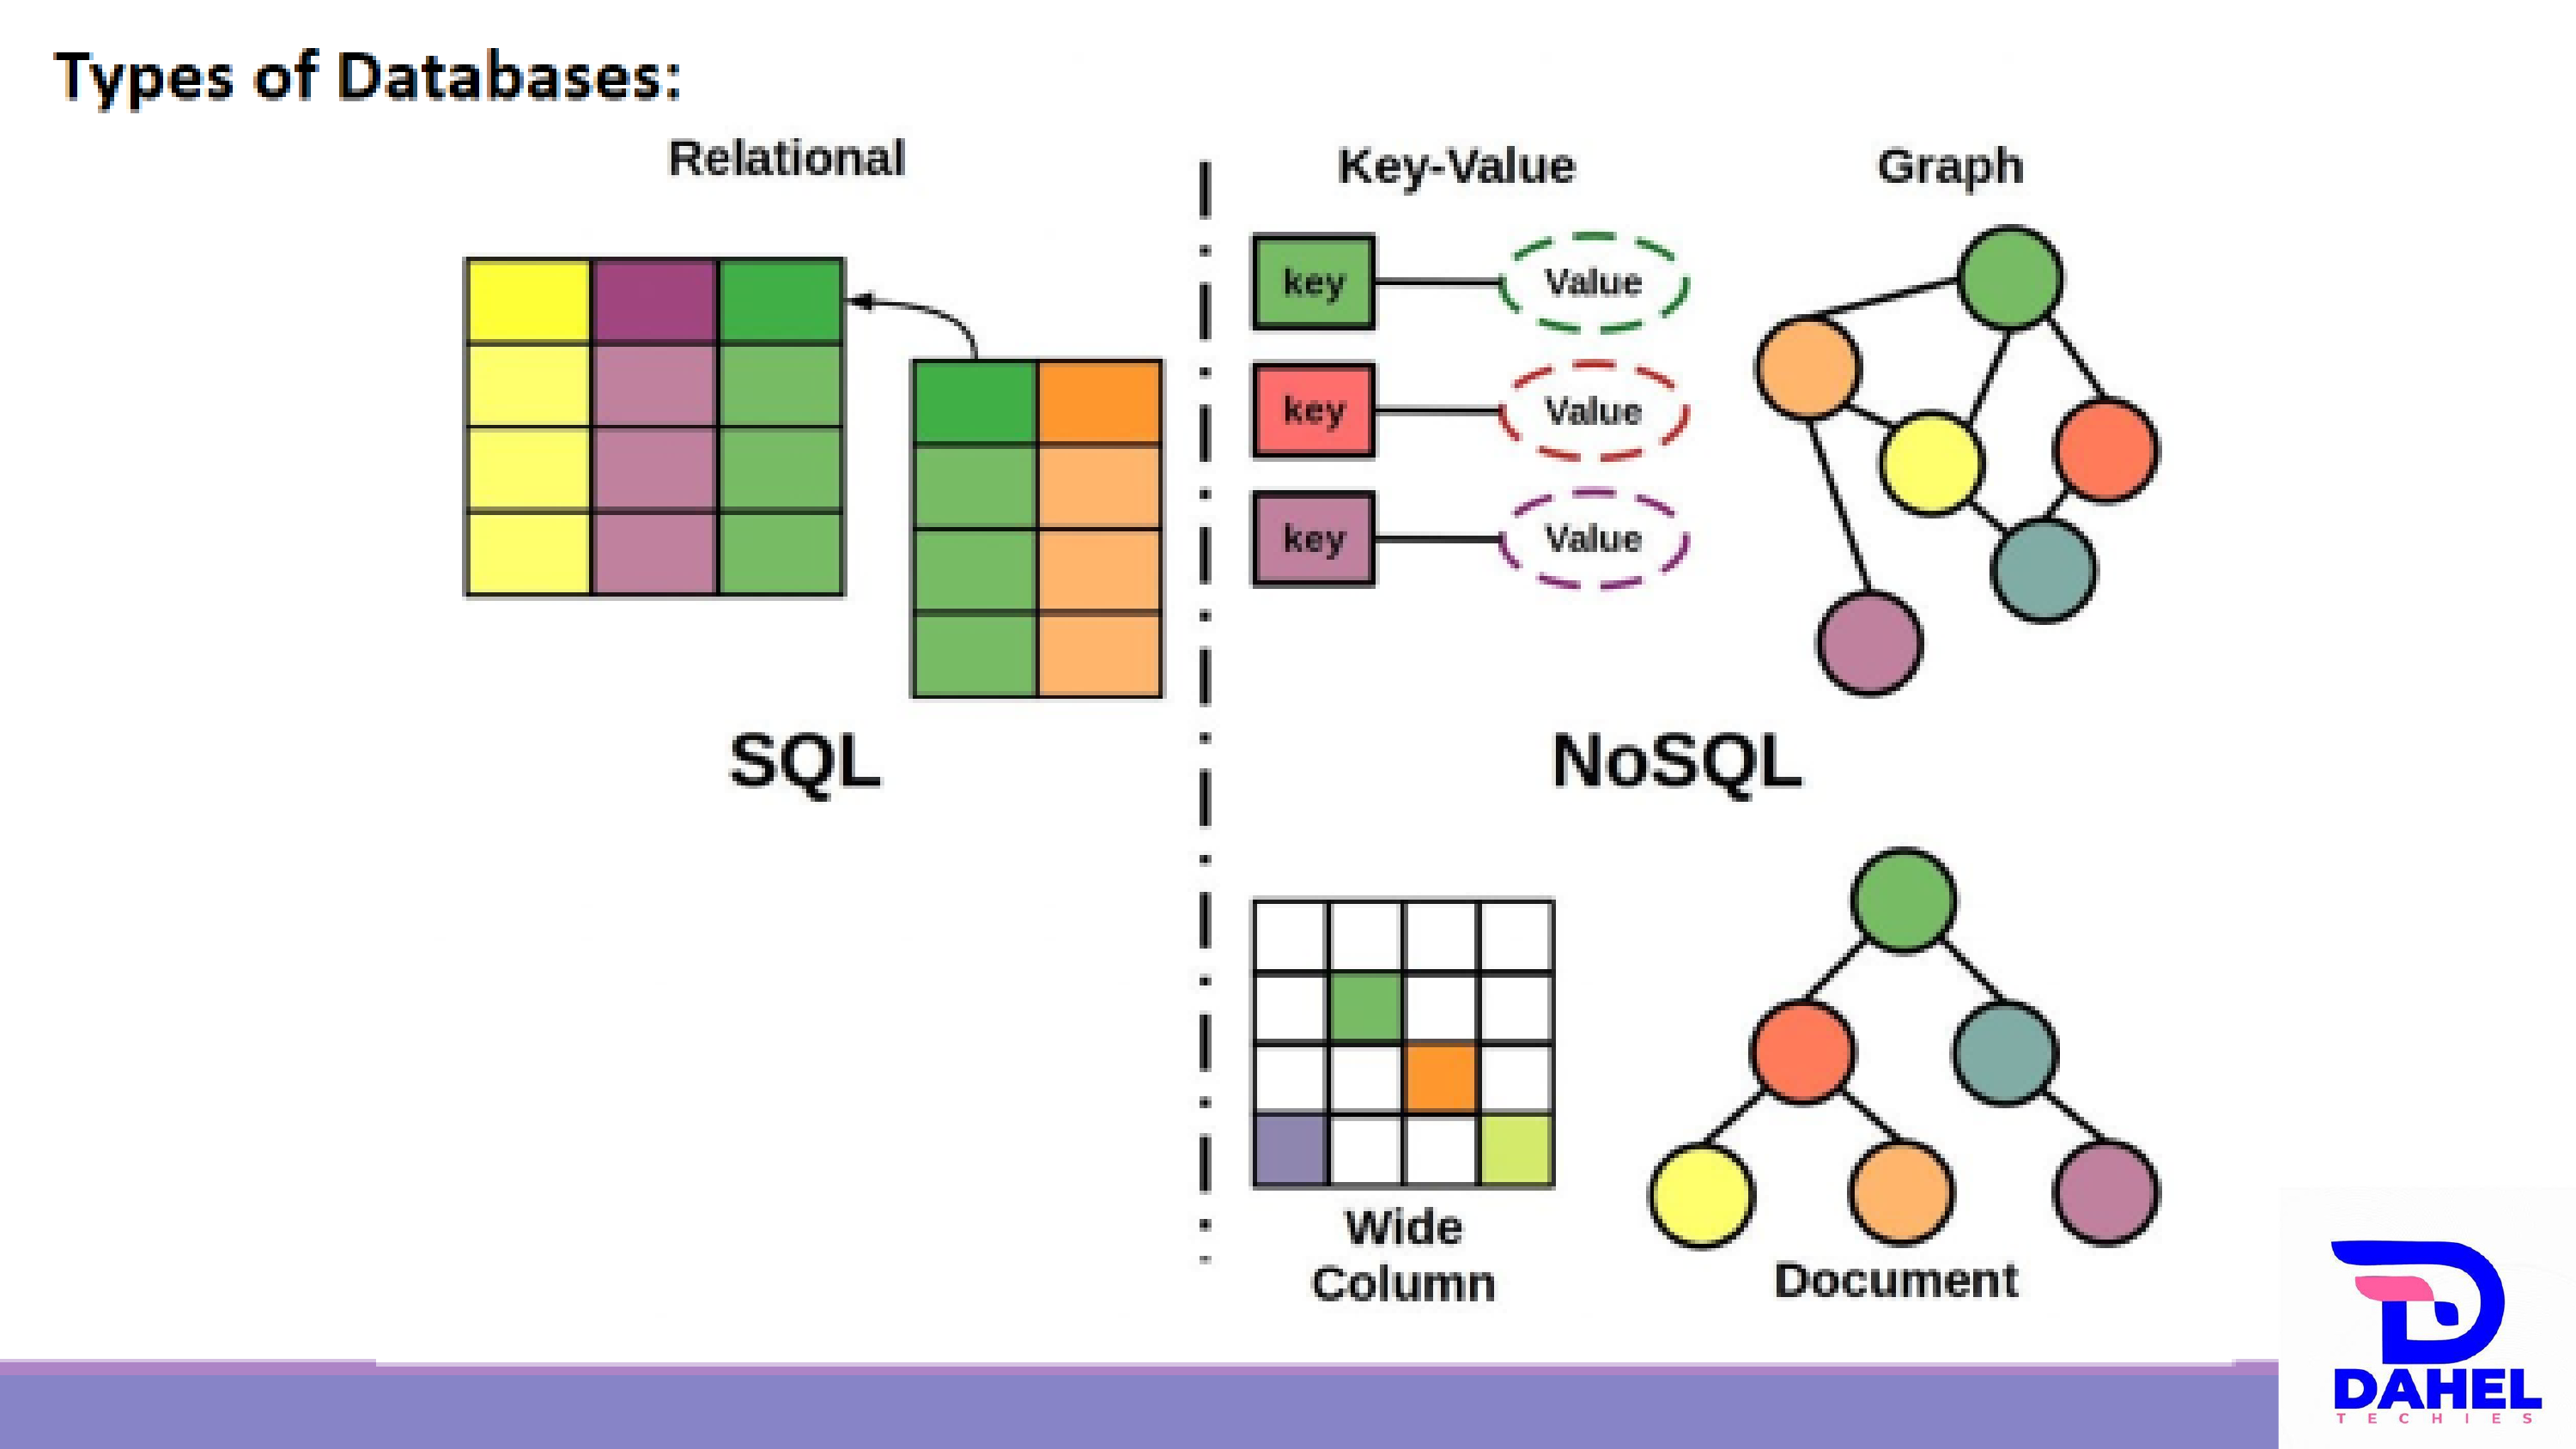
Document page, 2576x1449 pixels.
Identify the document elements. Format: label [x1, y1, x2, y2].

text_box [0, 0, 2576, 1449]
text_box [2278, 1185, 2576, 1449]
